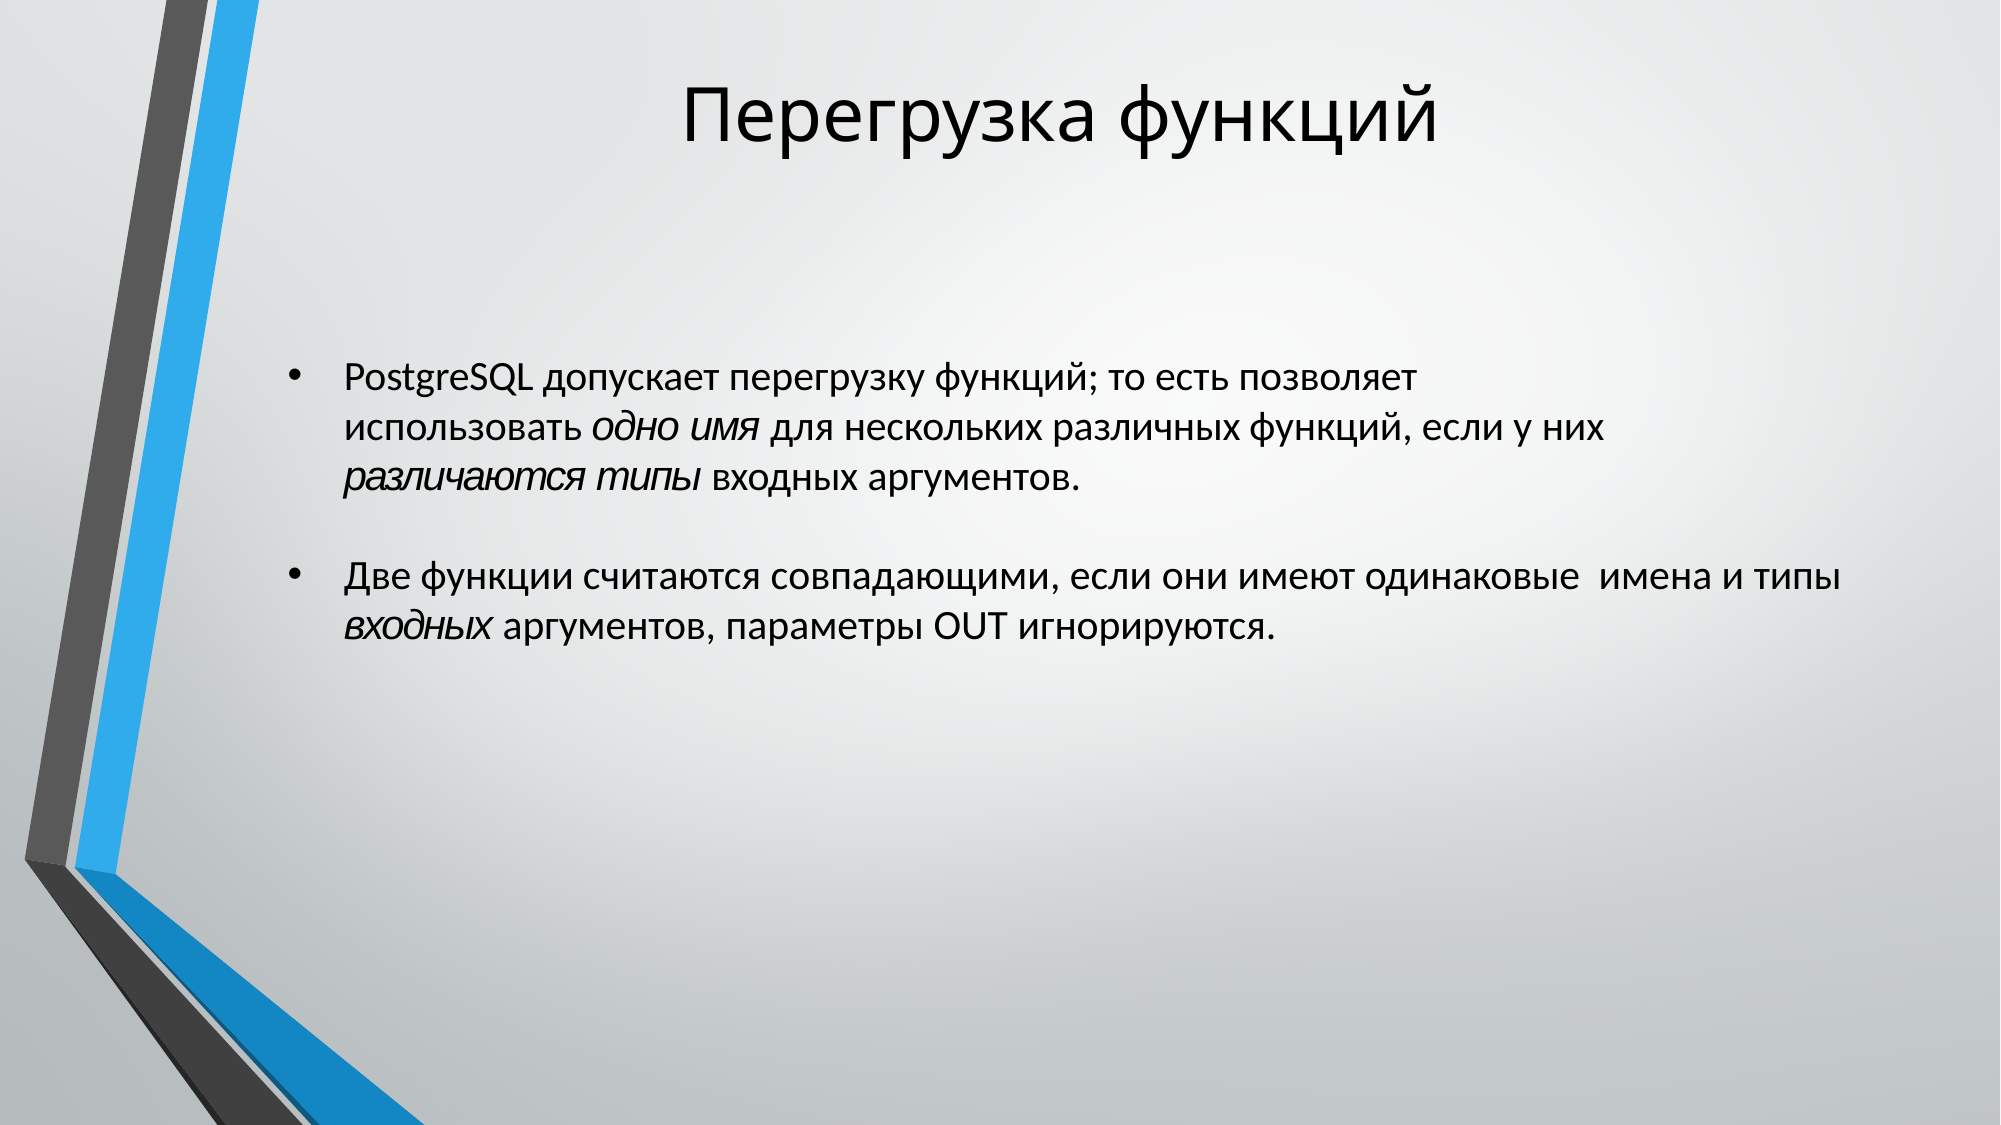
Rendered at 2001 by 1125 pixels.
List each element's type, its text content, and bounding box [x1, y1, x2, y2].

text_box PostgreSQL допускает перегрузку функций; то есть позволяет использовать одно имя для нескольких различных функций, если у них различаются типы входных аргументов. Две функции считаются совпадающими, если они имеют одинаковые имена и типы входных аргументов, параметры OUT игнорируются. [285, 346, 1929, 649]
title Перегрузка функций [546, 15, 1573, 205]
